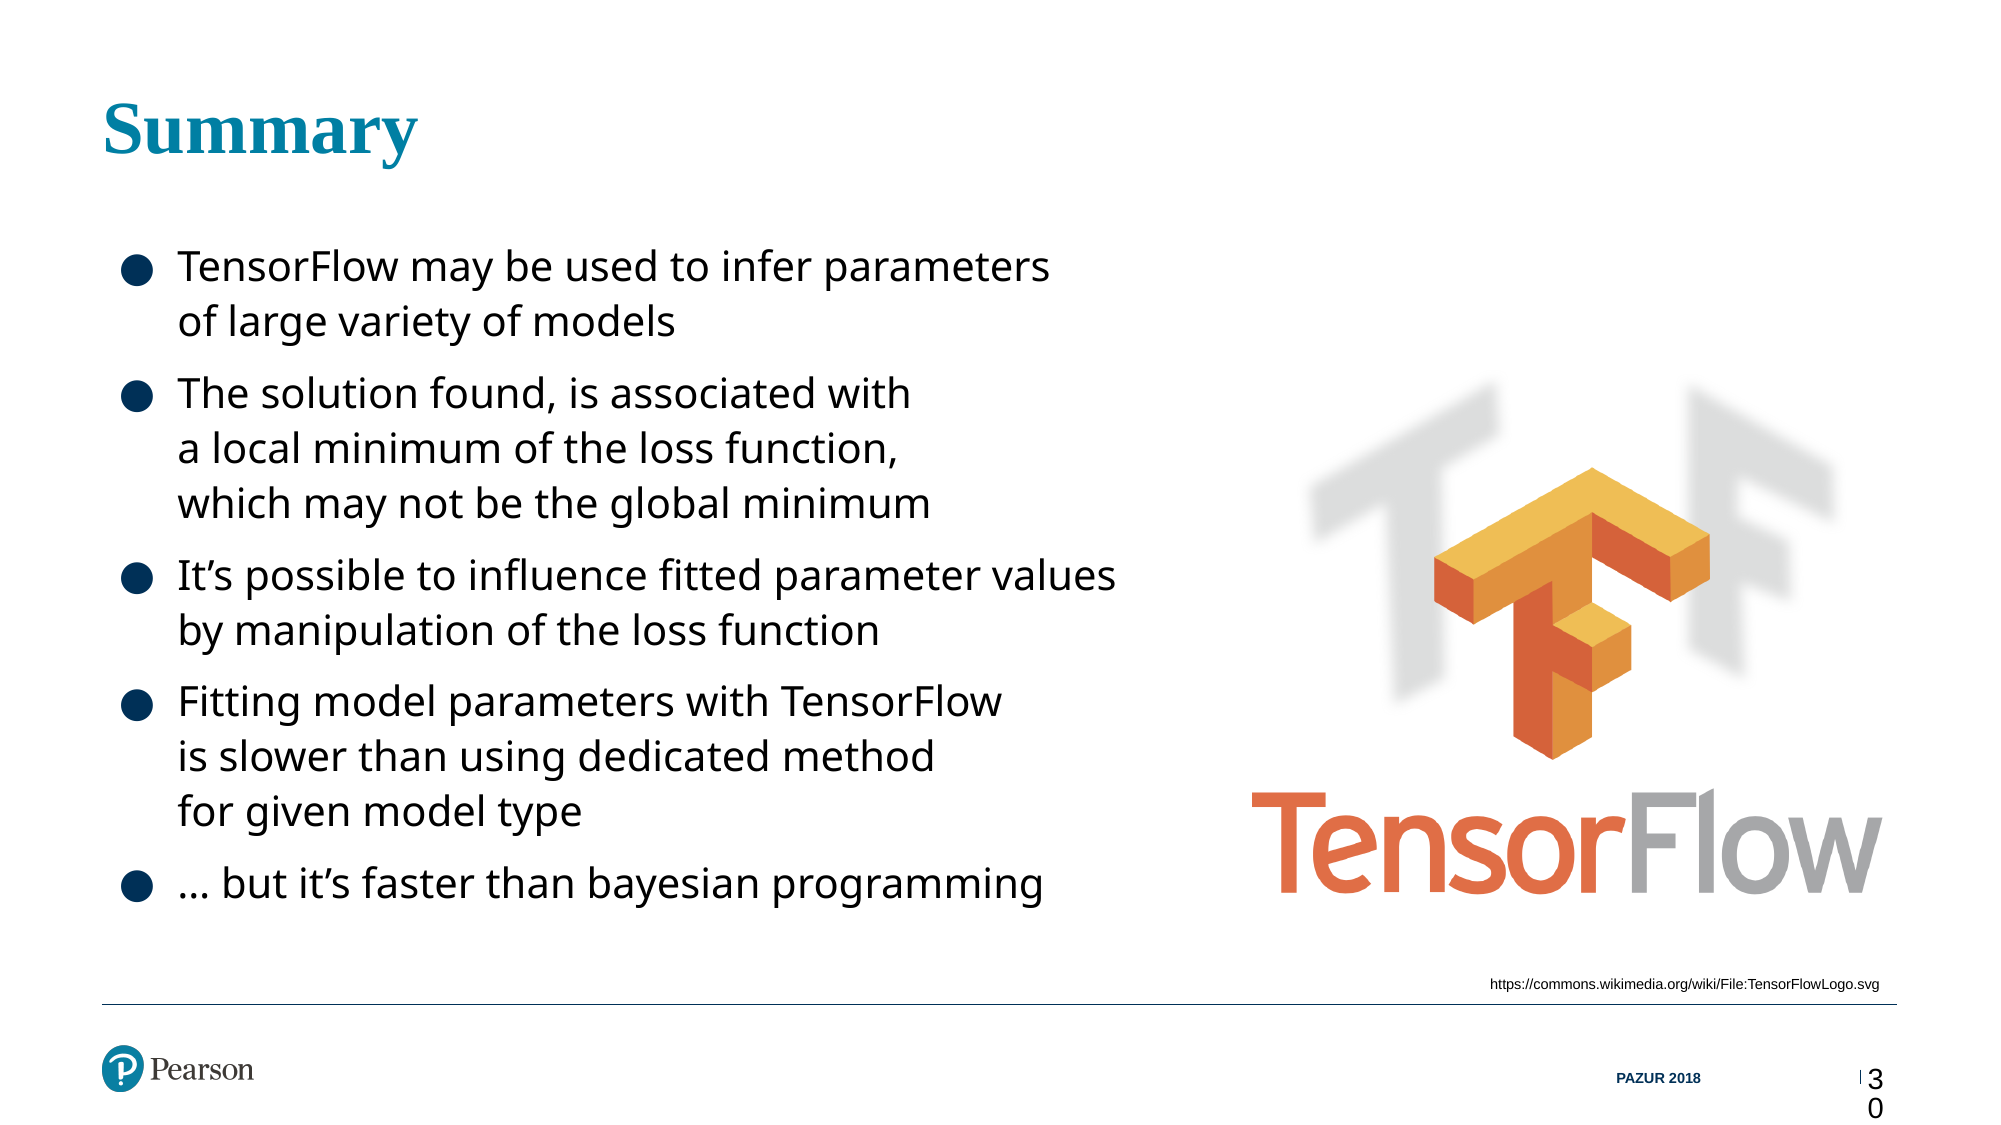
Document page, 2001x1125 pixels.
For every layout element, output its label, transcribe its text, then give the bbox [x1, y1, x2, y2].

picture [110, 1054, 136, 1079]
footer PAZUR 2018 [1462, 1068, 1855, 1087]
picture [102, 1078, 113, 1092]
title Summary [102, 68, 1898, 208]
picture [128, 1045, 254, 1092]
slide_number 30 [1867, 1068, 1896, 1087]
list TensorFlow may be used to infer parameters of large variety of models The solution found, is associated with a local minimum of the loss function, which may not be the global minimum It’s possible to influence fitted parameter values by manipulation of the loss function Fitting model parameters with TensorFlow is slower than using dedicated method for given model type … but it’s faster than bayesian programming [102, 235, 1153, 985]
picture [1244, 366, 1898, 911]
picture [102, 1045, 118, 1061]
text_box https://commons.wikimedia.org/wiki/File:TensorFlowLogo.svg [1111, 959, 1895, 1003]
